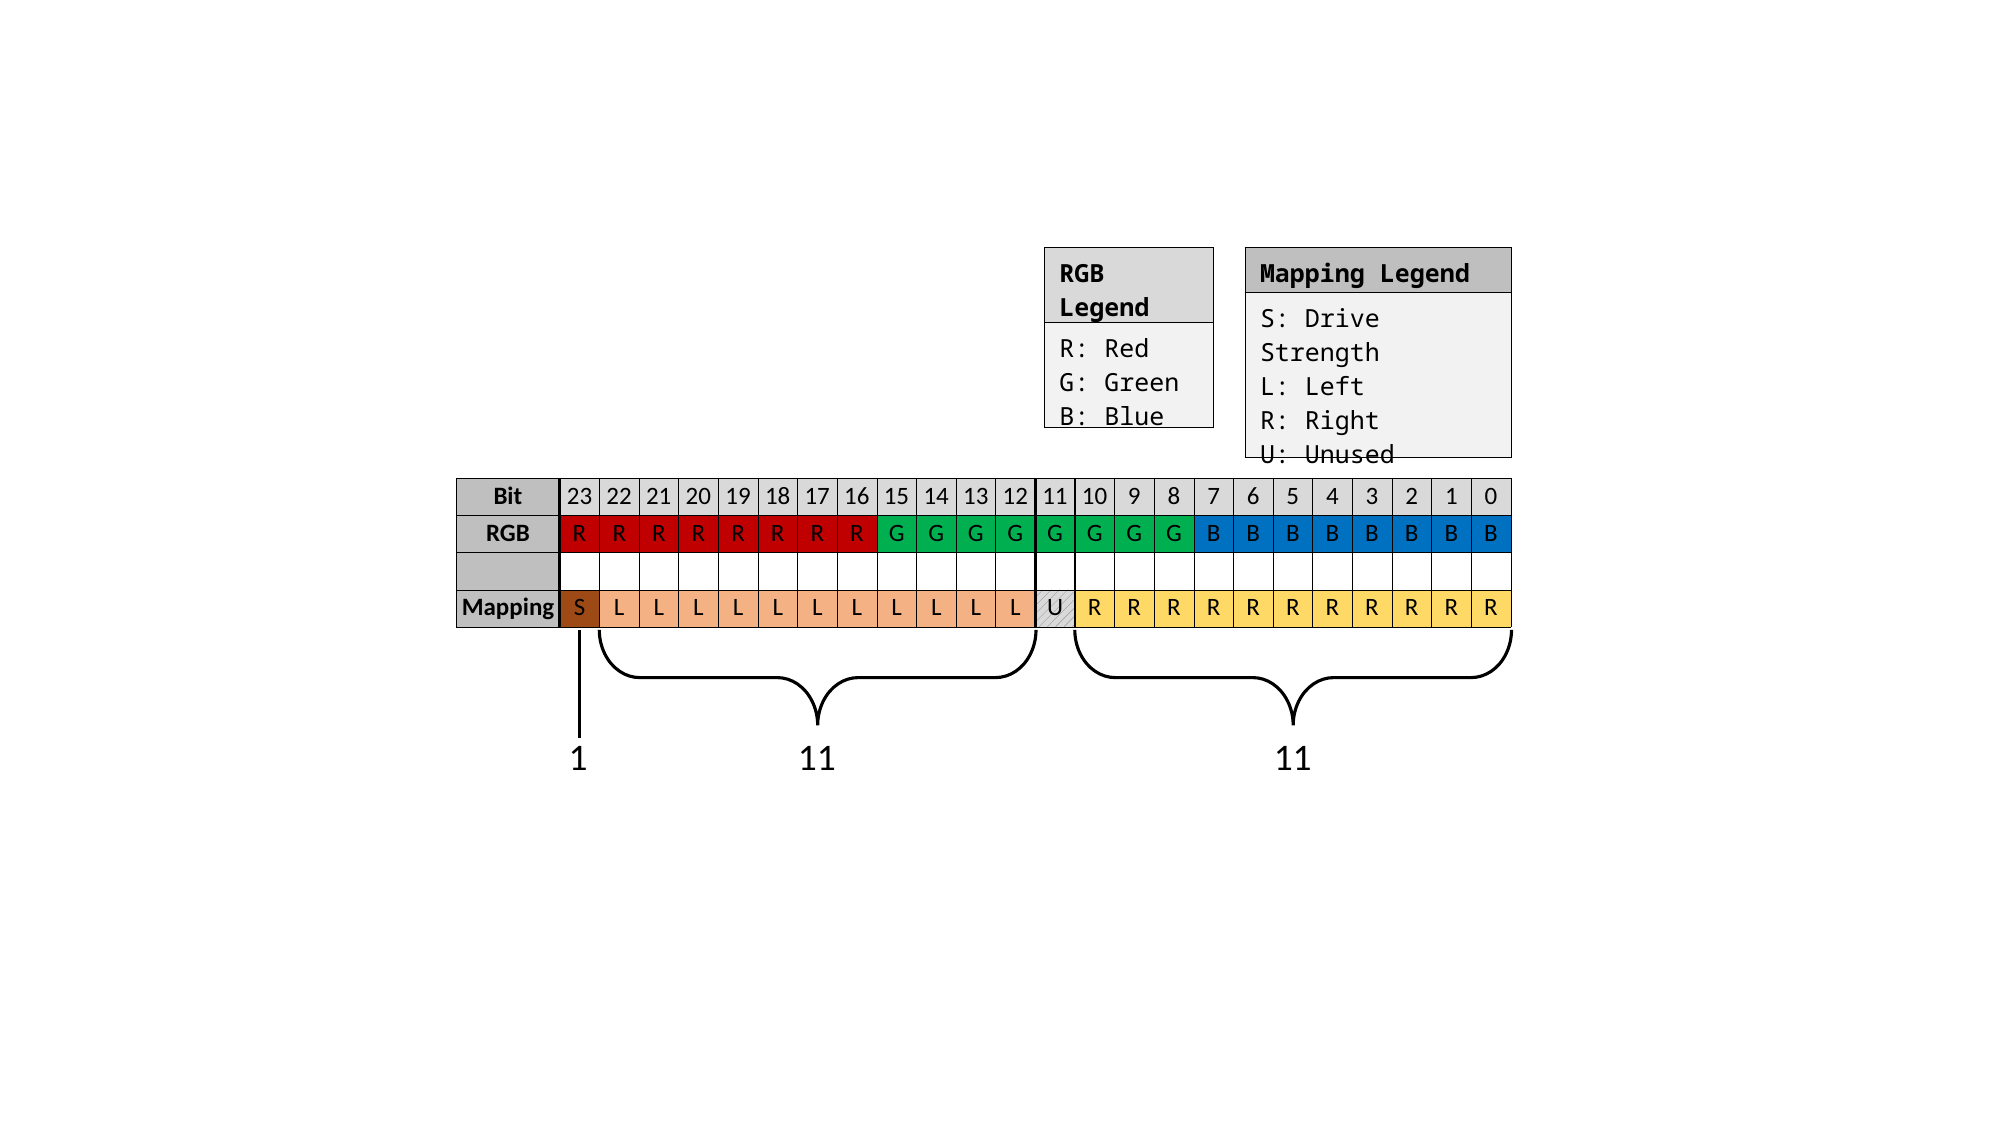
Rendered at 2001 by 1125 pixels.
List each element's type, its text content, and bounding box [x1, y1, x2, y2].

table_header 12 [996, 479, 1034, 515]
table_cell B [1313, 516, 1352, 552]
table_cell [719, 553, 758, 590]
text_box 11 [1259, 725, 1328, 786]
table_cell R [1353, 591, 1392, 627]
table_cell [1432, 553, 1471, 590]
table_cell R [719, 516, 758, 552]
table_cell R [1195, 591, 1233, 627]
table_cell [1313, 553, 1352, 590]
table_cell [1353, 553, 1392, 590]
table_header Mapping Legend [1246, 248, 1511, 292]
text_box [597, 629, 1038, 726]
table_cell R [679, 516, 718, 552]
table_cell B [1195, 516, 1233, 552]
table_cell G [1037, 516, 1074, 552]
table_cell S: Drive Strength L: Left R: Right U: Unused [1246, 293, 1511, 457]
table_cell R [798, 516, 837, 552]
text_box 1 [553, 725, 606, 786]
table_cell R [600, 516, 639, 552]
table_cell B [1393, 516, 1431, 552]
table_cell B [1432, 516, 1471, 552]
table_cell [759, 553, 797, 590]
table_cell R [1115, 591, 1154, 627]
table_cell R [561, 516, 599, 552]
table_cell [957, 553, 995, 590]
table_header 4 [1313, 479, 1352, 515]
table_header 21 [640, 479, 678, 515]
table_cell [1195, 553, 1233, 590]
table_header 0 [1472, 479, 1511, 515]
table_header 14 [917, 479, 956, 515]
table_header 11 [1037, 479, 1074, 515]
table_cell [878, 553, 916, 590]
table_header 8 [1155, 479, 1194, 515]
table_cell [561, 553, 599, 590]
table_cell G [917, 516, 956, 552]
table_cell R [1313, 591, 1352, 627]
table_cell L [600, 591, 639, 627]
table_header 18 [759, 479, 797, 515]
table_cell RGB [457, 516, 558, 552]
text_box 11 [783, 725, 853, 786]
table_header 2 [1393, 479, 1431, 515]
table_cell R [1393, 591, 1431, 627]
text_box [1073, 629, 1514, 725]
table_cell R [640, 516, 678, 552]
table_header 16 [838, 479, 877, 515]
table_header 9 [1115, 479, 1154, 515]
table_header RGB Legend [1045, 248, 1213, 322]
table_cell R [759, 516, 797, 552]
table_cell G [957, 516, 995, 552]
table_cell B [1274, 516, 1312, 552]
table_cell B [1234, 516, 1273, 552]
table_header 19 [719, 479, 758, 515]
table_cell [1274, 553, 1312, 590]
table_header Bit [457, 479, 558, 515]
table_cell U [1037, 591, 1074, 627]
table_cell S [561, 591, 599, 627]
table_cell [1393, 553, 1431, 590]
table_cell [679, 553, 718, 590]
table_cell B [1353, 516, 1392, 552]
table_cell [798, 553, 837, 590]
table_header 15 [878, 479, 916, 515]
table_cell [1115, 553, 1154, 590]
table_cell [600, 553, 639, 590]
table_cell L [679, 591, 718, 627]
table_cell R [1234, 591, 1273, 627]
table_cell R [1472, 591, 1511, 627]
table_cell G [1155, 516, 1194, 552]
table_cell [457, 553, 558, 590]
table_cell L [957, 591, 995, 627]
table_cell R [838, 516, 877, 552]
table_cell [1234, 553, 1273, 590]
table_cell L [878, 591, 916, 627]
table_cell R [1274, 591, 1312, 627]
table_header 3 [1353, 479, 1392, 515]
table_header 17 [798, 479, 837, 515]
table_header 10 [1076, 479, 1114, 515]
table_cell Mapping [457, 591, 558, 627]
table_cell [1155, 553, 1194, 590]
table_header 13 [957, 479, 995, 515]
table_cell L [798, 591, 837, 627]
table_cell L [996, 591, 1034, 627]
table_cell [996, 553, 1034, 590]
table_cell G [878, 516, 916, 552]
table_header 5 [1274, 479, 1312, 515]
table_cell G [996, 516, 1034, 552]
table_cell L [838, 591, 877, 627]
table_header 22 [600, 479, 639, 515]
table_cell R [1432, 591, 1471, 627]
table_cell R [1076, 591, 1114, 627]
table_cell [640, 553, 678, 590]
table_cell G [1076, 516, 1114, 552]
table_cell B [1472, 516, 1511, 552]
table_cell L [917, 591, 956, 627]
table_cell L [719, 591, 758, 627]
table_cell [1076, 553, 1114, 590]
table_cell R [1155, 591, 1194, 627]
table_cell [1472, 553, 1511, 590]
table_cell [917, 553, 956, 590]
table_header 6 [1234, 479, 1273, 515]
table_header 7 [1195, 479, 1233, 515]
table_header 1 [1432, 479, 1471, 515]
table_header 20 [679, 479, 718, 515]
table_cell [838, 553, 877, 590]
table_header 23 [561, 479, 599, 515]
table_cell L [640, 591, 678, 627]
table_cell L [759, 591, 797, 627]
table_cell R: Red G: Green B: Blue [1045, 323, 1213, 427]
table_cell G [1115, 516, 1154, 552]
table_cell [1037, 553, 1074, 590]
